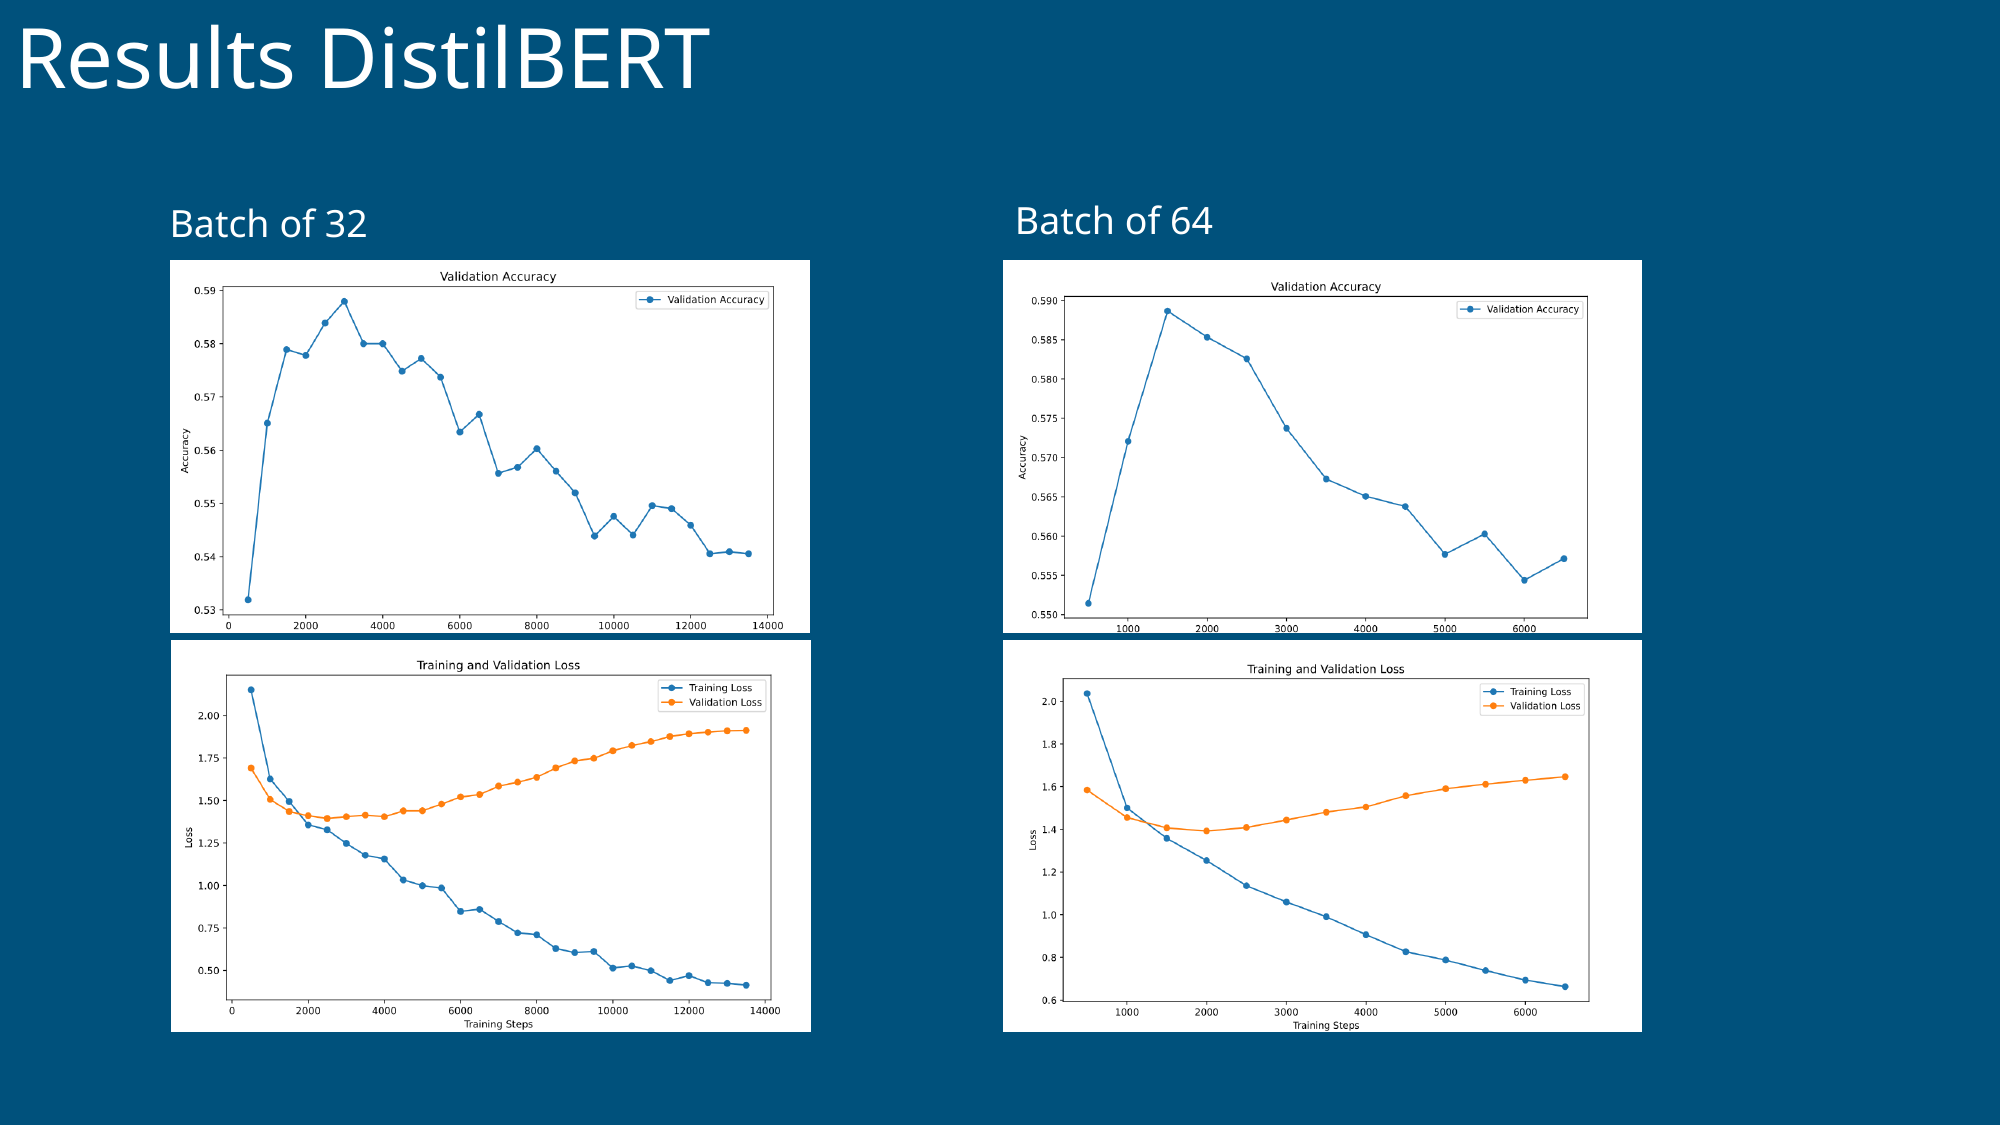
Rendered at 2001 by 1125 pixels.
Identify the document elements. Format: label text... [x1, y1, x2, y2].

picture [1004, 261, 1641, 632]
picture [1004, 641, 1641, 1031]
text_box Batch of 32 [154, 192, 826, 253]
picture [171, 261, 809, 632]
picture [172, 641, 810, 1031]
text_box Batch of 64 [999, 190, 2000, 250]
title Results DistilBERT [0, 0, 1590, 115]
